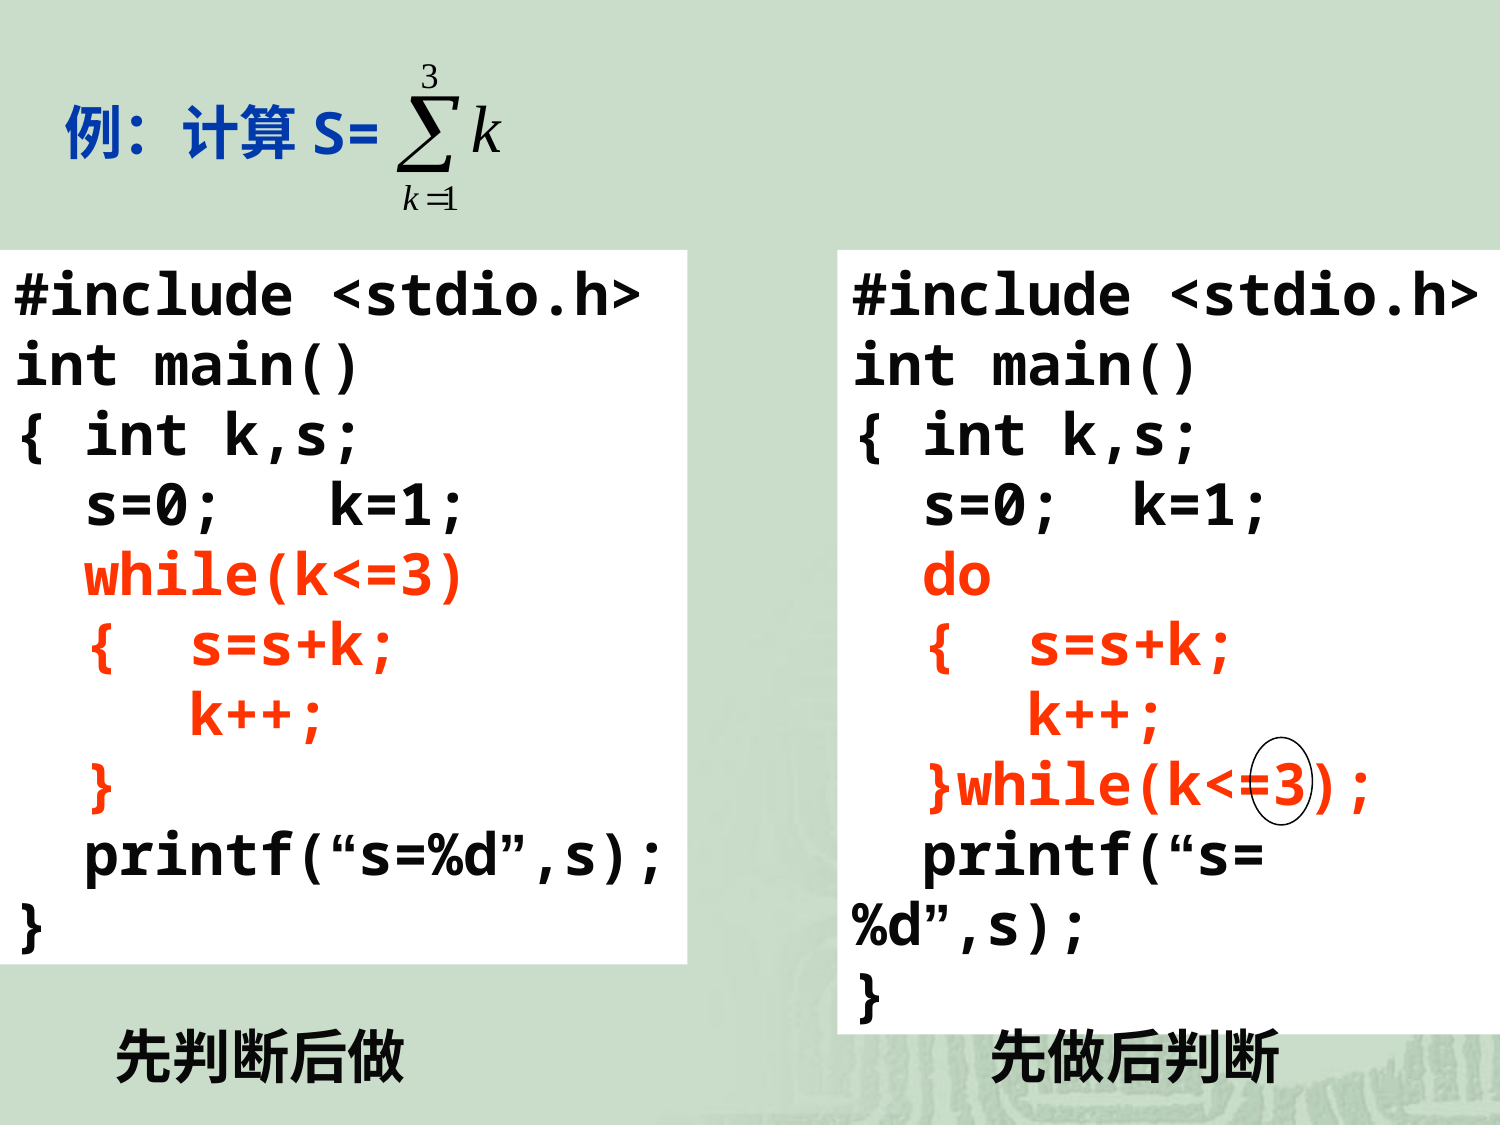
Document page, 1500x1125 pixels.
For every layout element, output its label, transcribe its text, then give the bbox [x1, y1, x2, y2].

text_box 先做后判断 [975, 1012, 1325, 1098]
title 例：计算S= [49, 37, 1451, 226]
picture [0, 0, 1500, 1125]
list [387, 49, 517, 226]
text_box #include <stdio.h> int main() { int k,s; s=0; k=1; do { s=s+k; k++; }while(k<=3); printf(“s=%d”,s); } [837, 249, 1500, 1035]
text_box [1249, 737, 1313, 825]
text_box #include <stdio.h> int main() { int k,s; s=0; k=1; while(k<=3) { s=s+k; k++; } printf(“s=%d”,s); } [0, 249, 688, 965]
text_box 先判断后做 [99, 1012, 500, 1098]
